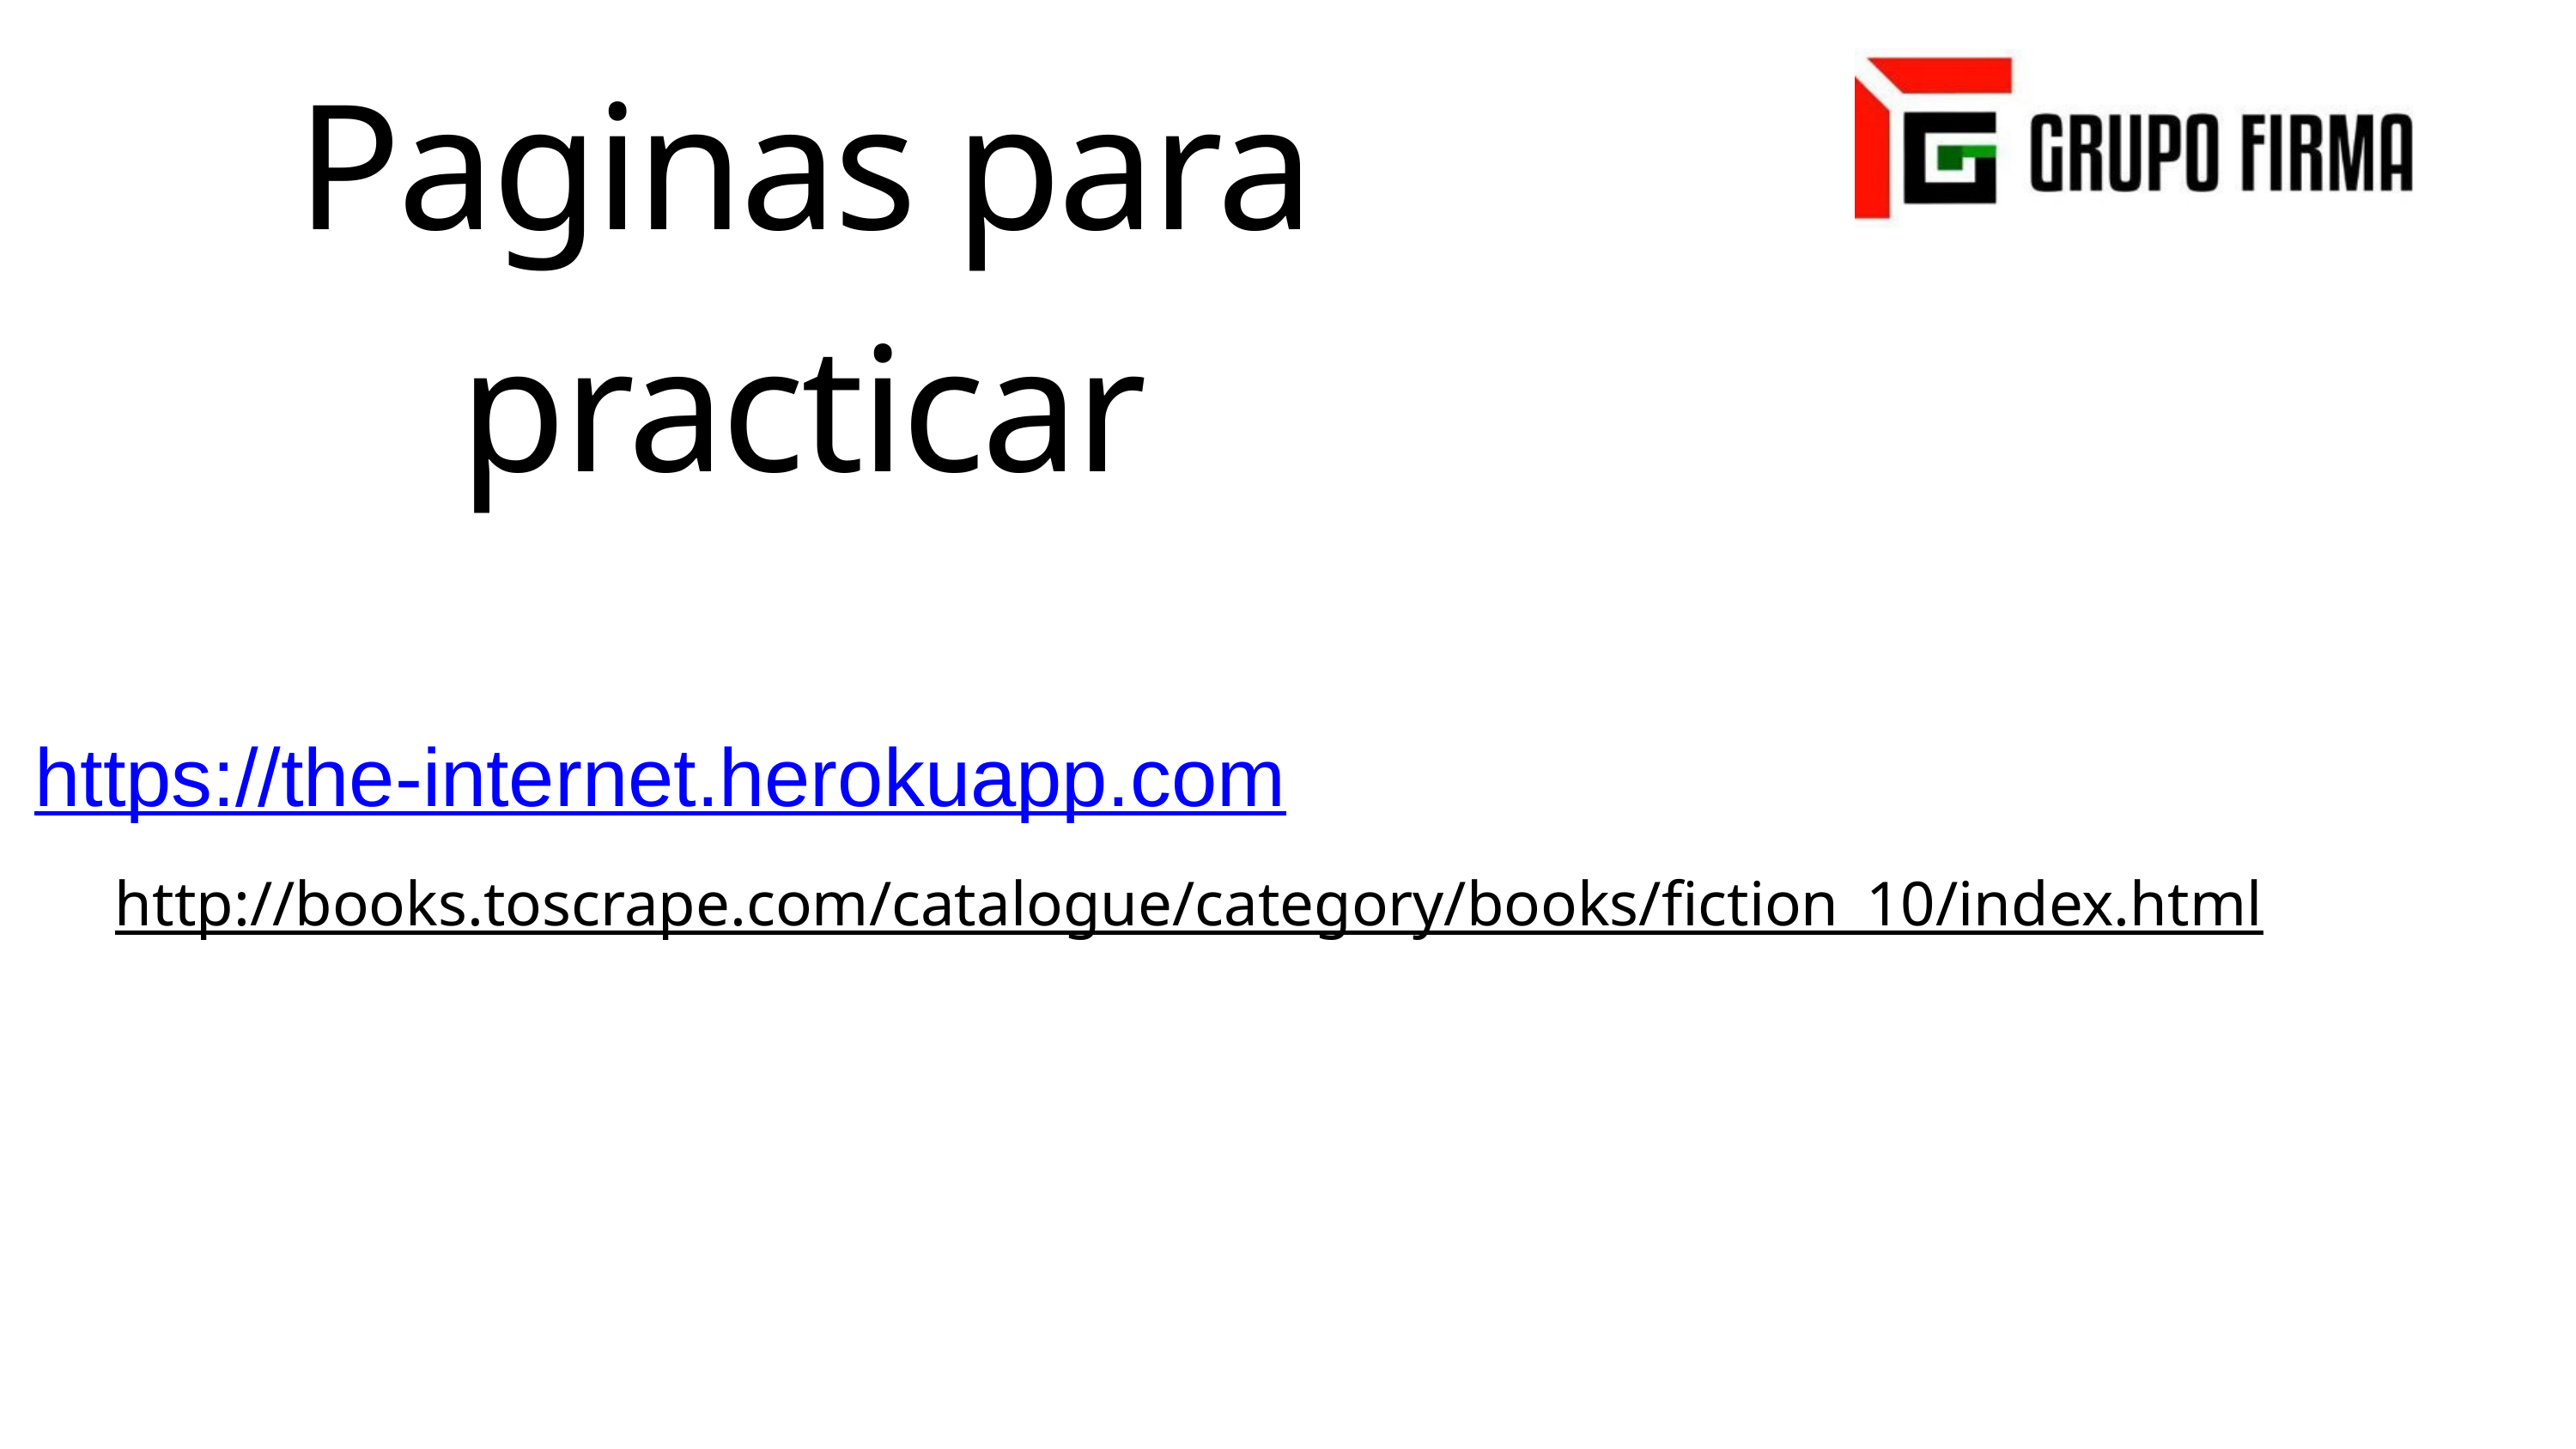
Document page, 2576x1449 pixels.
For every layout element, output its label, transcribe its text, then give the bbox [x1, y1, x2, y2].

text_box http://books.toscrape.com/catalogue/category/books/fiction_10/index.html [0, 852, 2576, 938]
text_box Paginas para practicar [121, 21, 1487, 507]
text_box https://the-internet.herokuapp.com [34, 707, 1288, 824]
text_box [1854, 48, 2414, 229]
